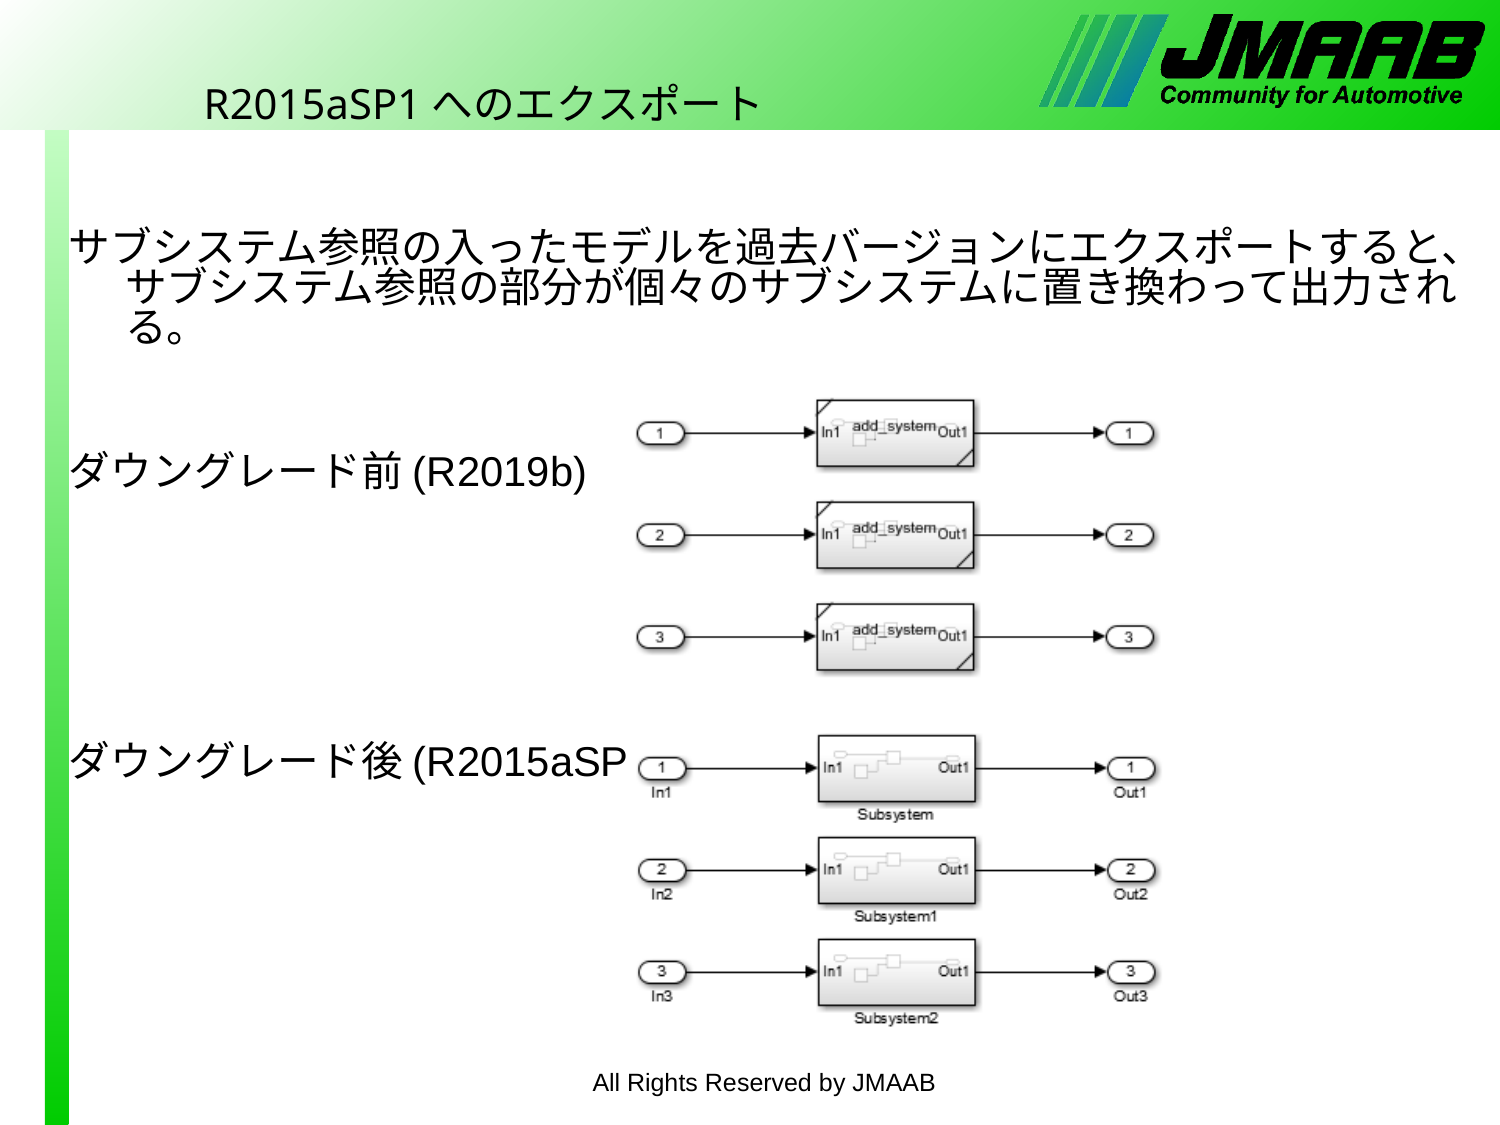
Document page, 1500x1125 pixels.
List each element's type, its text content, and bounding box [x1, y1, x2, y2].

title R2015aSP1へのエクスポート [188, 69, 1404, 136]
list サブシステム参照の入ったモデルを過去バージョンにエクスポートすると、サブシステム参照の部分が個々のサブシステムに置き換わって出力される。 ダウングレード前(R2019b) ダウングレード後(R2015aSP1) [53, 222, 1481, 1041]
picture [625, 392, 1181, 683]
picture [1036, 11, 1486, 109]
picture [625, 729, 1170, 1034]
